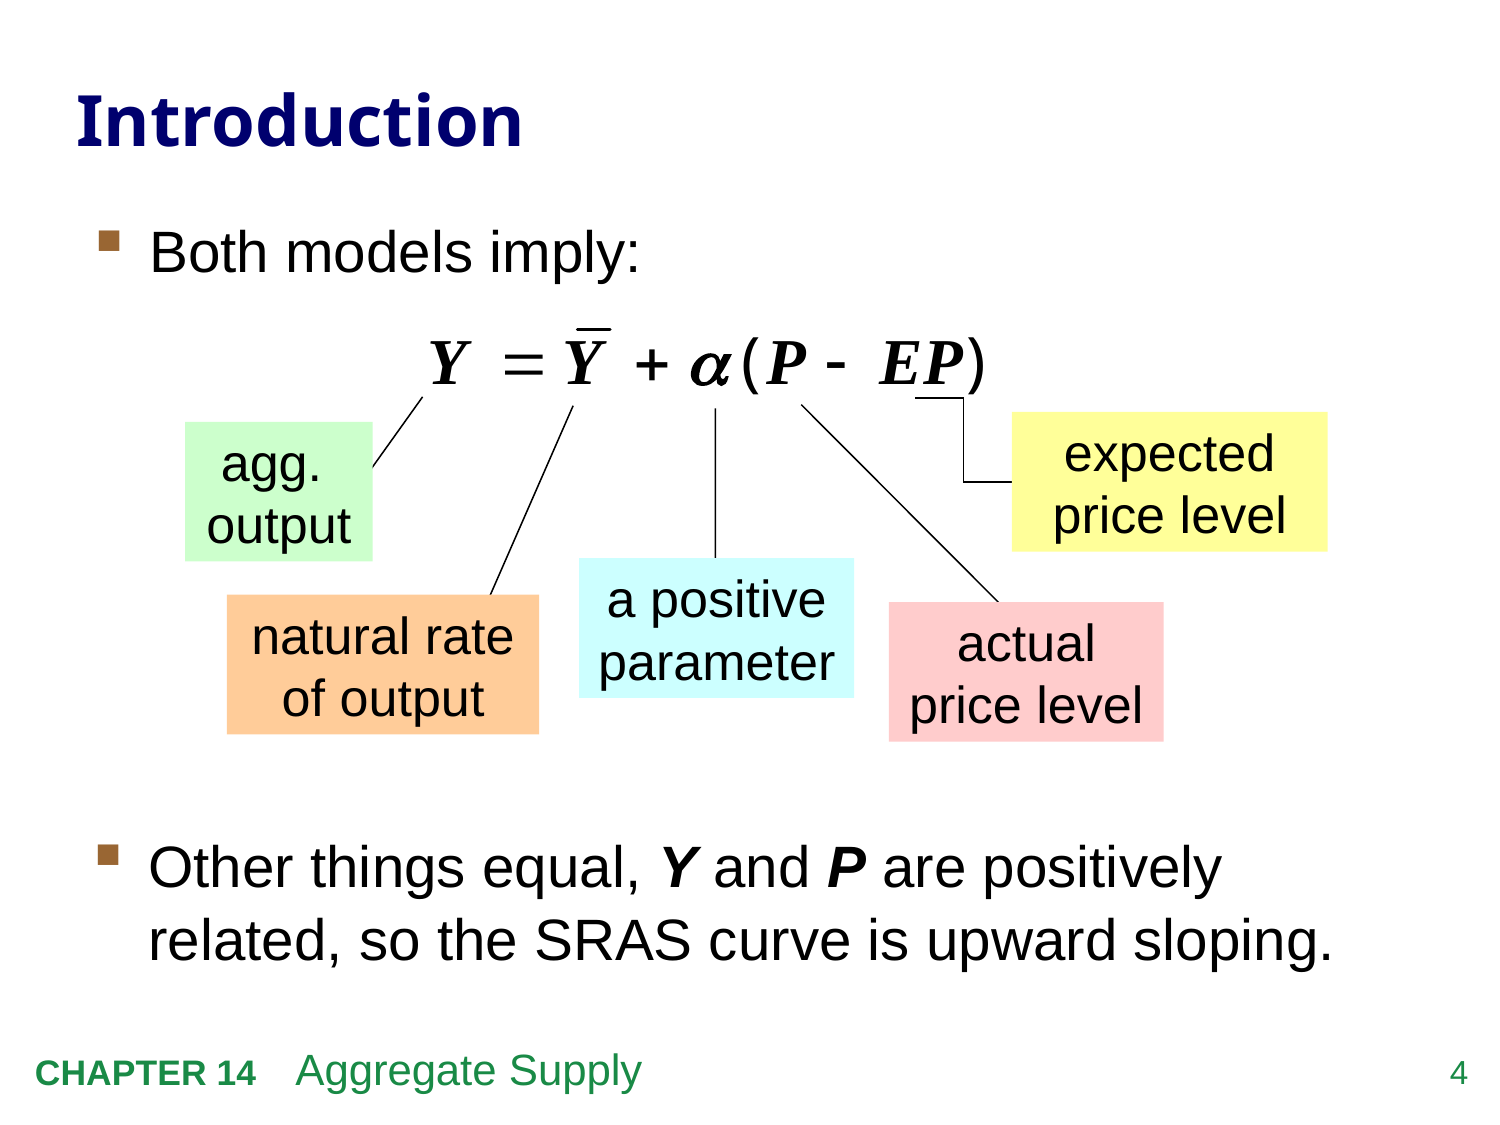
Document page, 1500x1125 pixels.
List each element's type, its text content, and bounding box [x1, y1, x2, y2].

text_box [578, 407, 796, 699]
list Both models imply: [78, 203, 1425, 300]
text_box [422, 313, 1004, 407]
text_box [914, 397, 1328, 553]
text_box Other things equal, Y and P are positively related, so the SRAS curve is upward sloping. [77, 818, 1425, 986]
title Introduction [76, 38, 1430, 193]
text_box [800, 404, 1164, 743]
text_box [184, 396, 423, 563]
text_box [226, 405, 574, 736]
